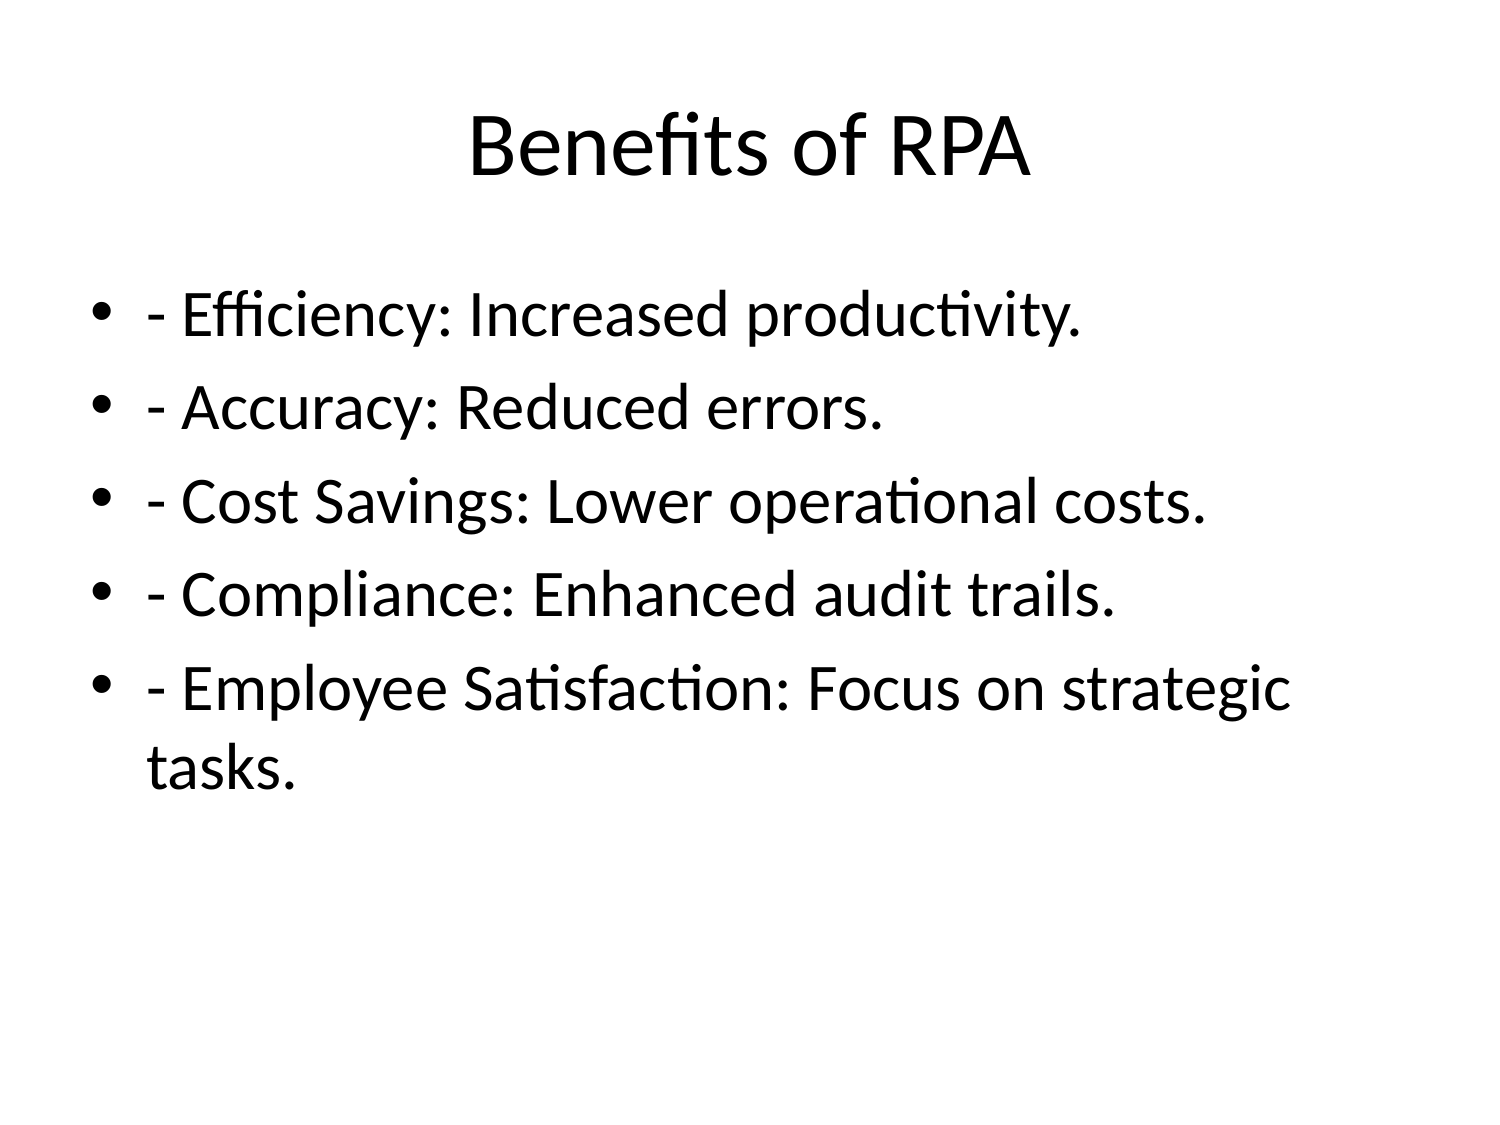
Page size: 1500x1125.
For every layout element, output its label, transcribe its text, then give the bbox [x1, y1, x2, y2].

title Benefits of RPA [75, 45, 1425, 233]
list - Efficiency: Increased productivity. - Accuracy: Reduced errors. - Cost Savings: Lower operational costs. - Compliance: Enhanced audit trails. - Employee Satisfaction: Focus on strategic tasks. [75, 262, 1425, 1005]
